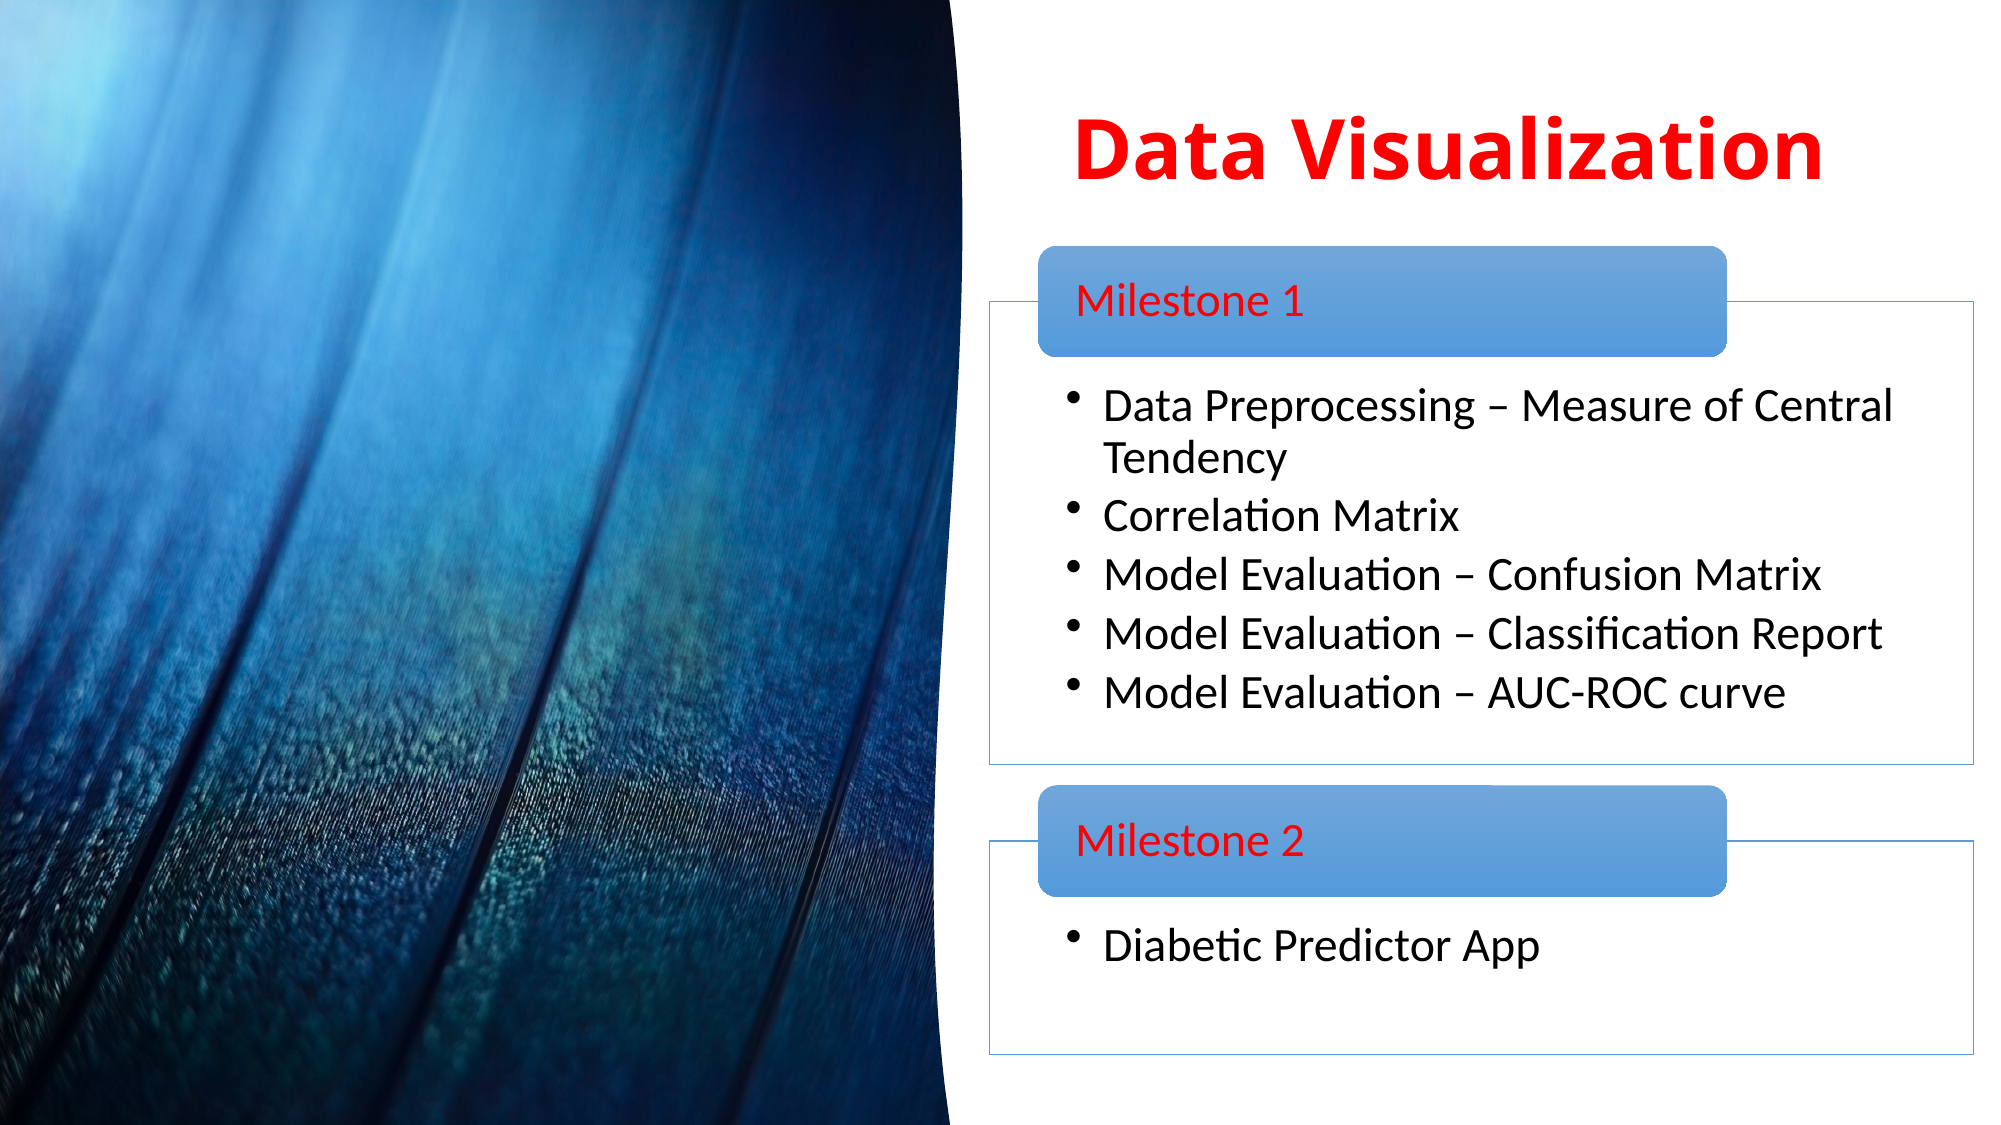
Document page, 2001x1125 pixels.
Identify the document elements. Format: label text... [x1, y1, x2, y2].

title Data Visualization [999, 80, 1921, 206]
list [989, 213, 1974, 1088]
picture [0, 0, 963, 1125]
